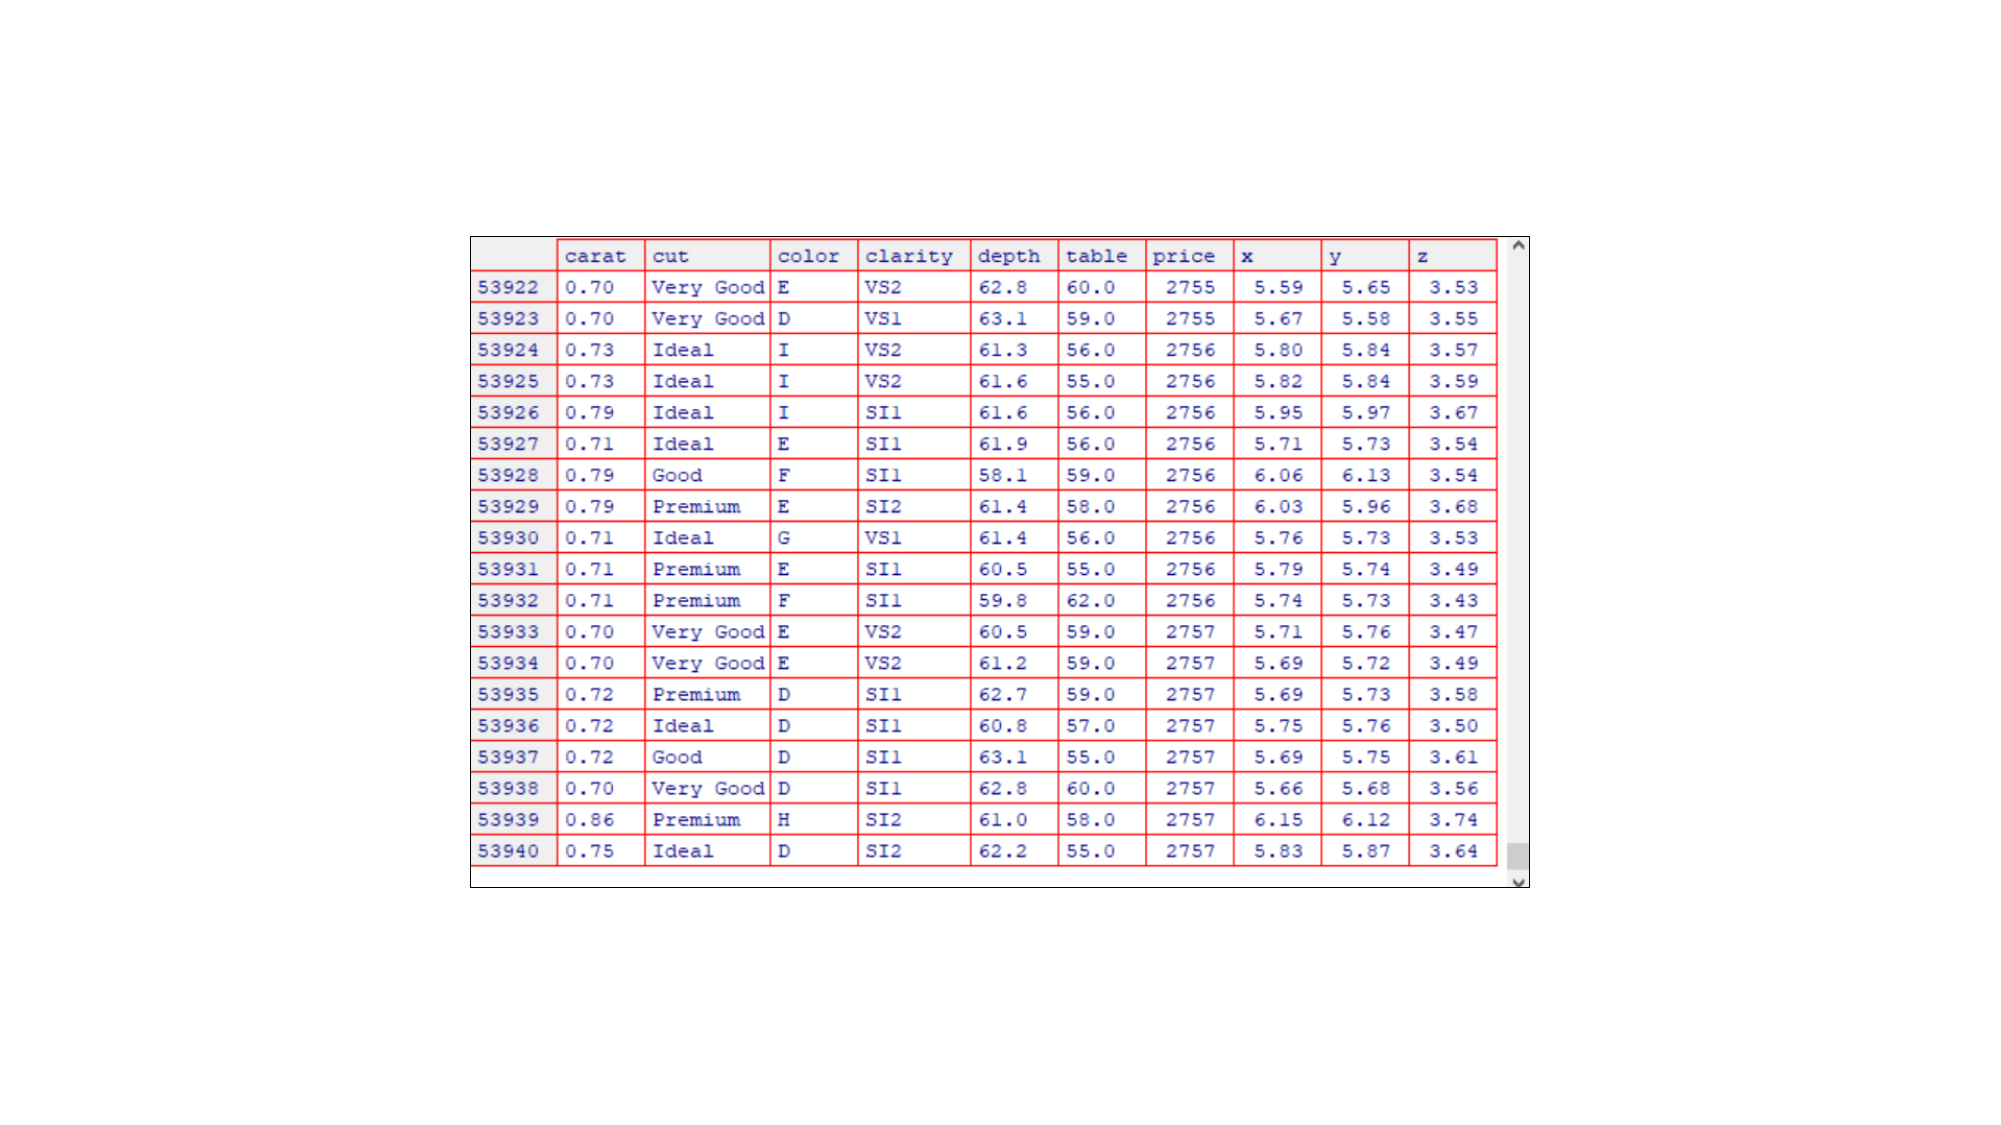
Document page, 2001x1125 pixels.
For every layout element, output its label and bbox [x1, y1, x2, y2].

picture [470, 237, 1530, 888]
